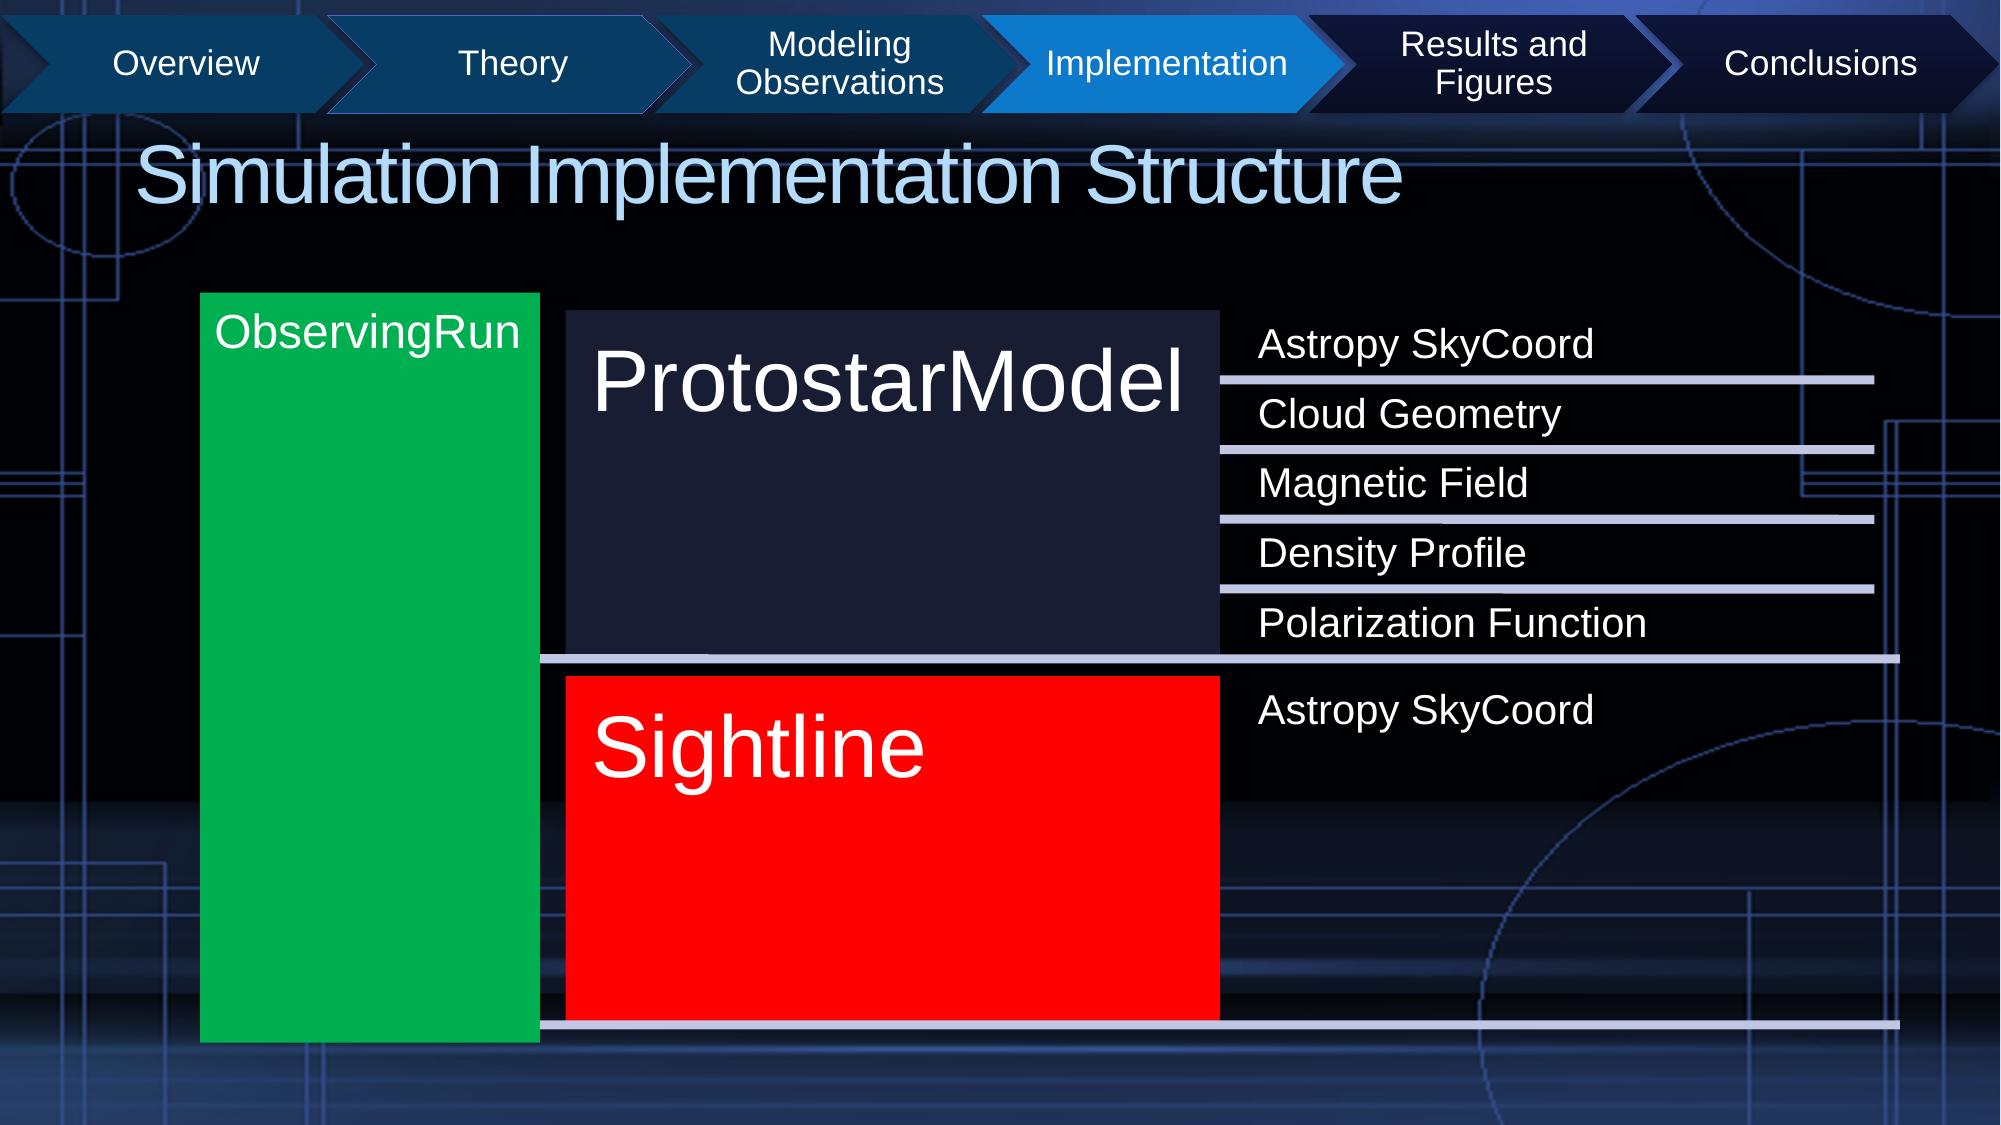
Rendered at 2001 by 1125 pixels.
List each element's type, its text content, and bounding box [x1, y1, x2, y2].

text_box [0, 14, 2000, 114]
picture [0, 0, 2001, 1125]
title Simulation Implementation Structure [119, 127, 1820, 263]
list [199, 292, 1901, 1044]
